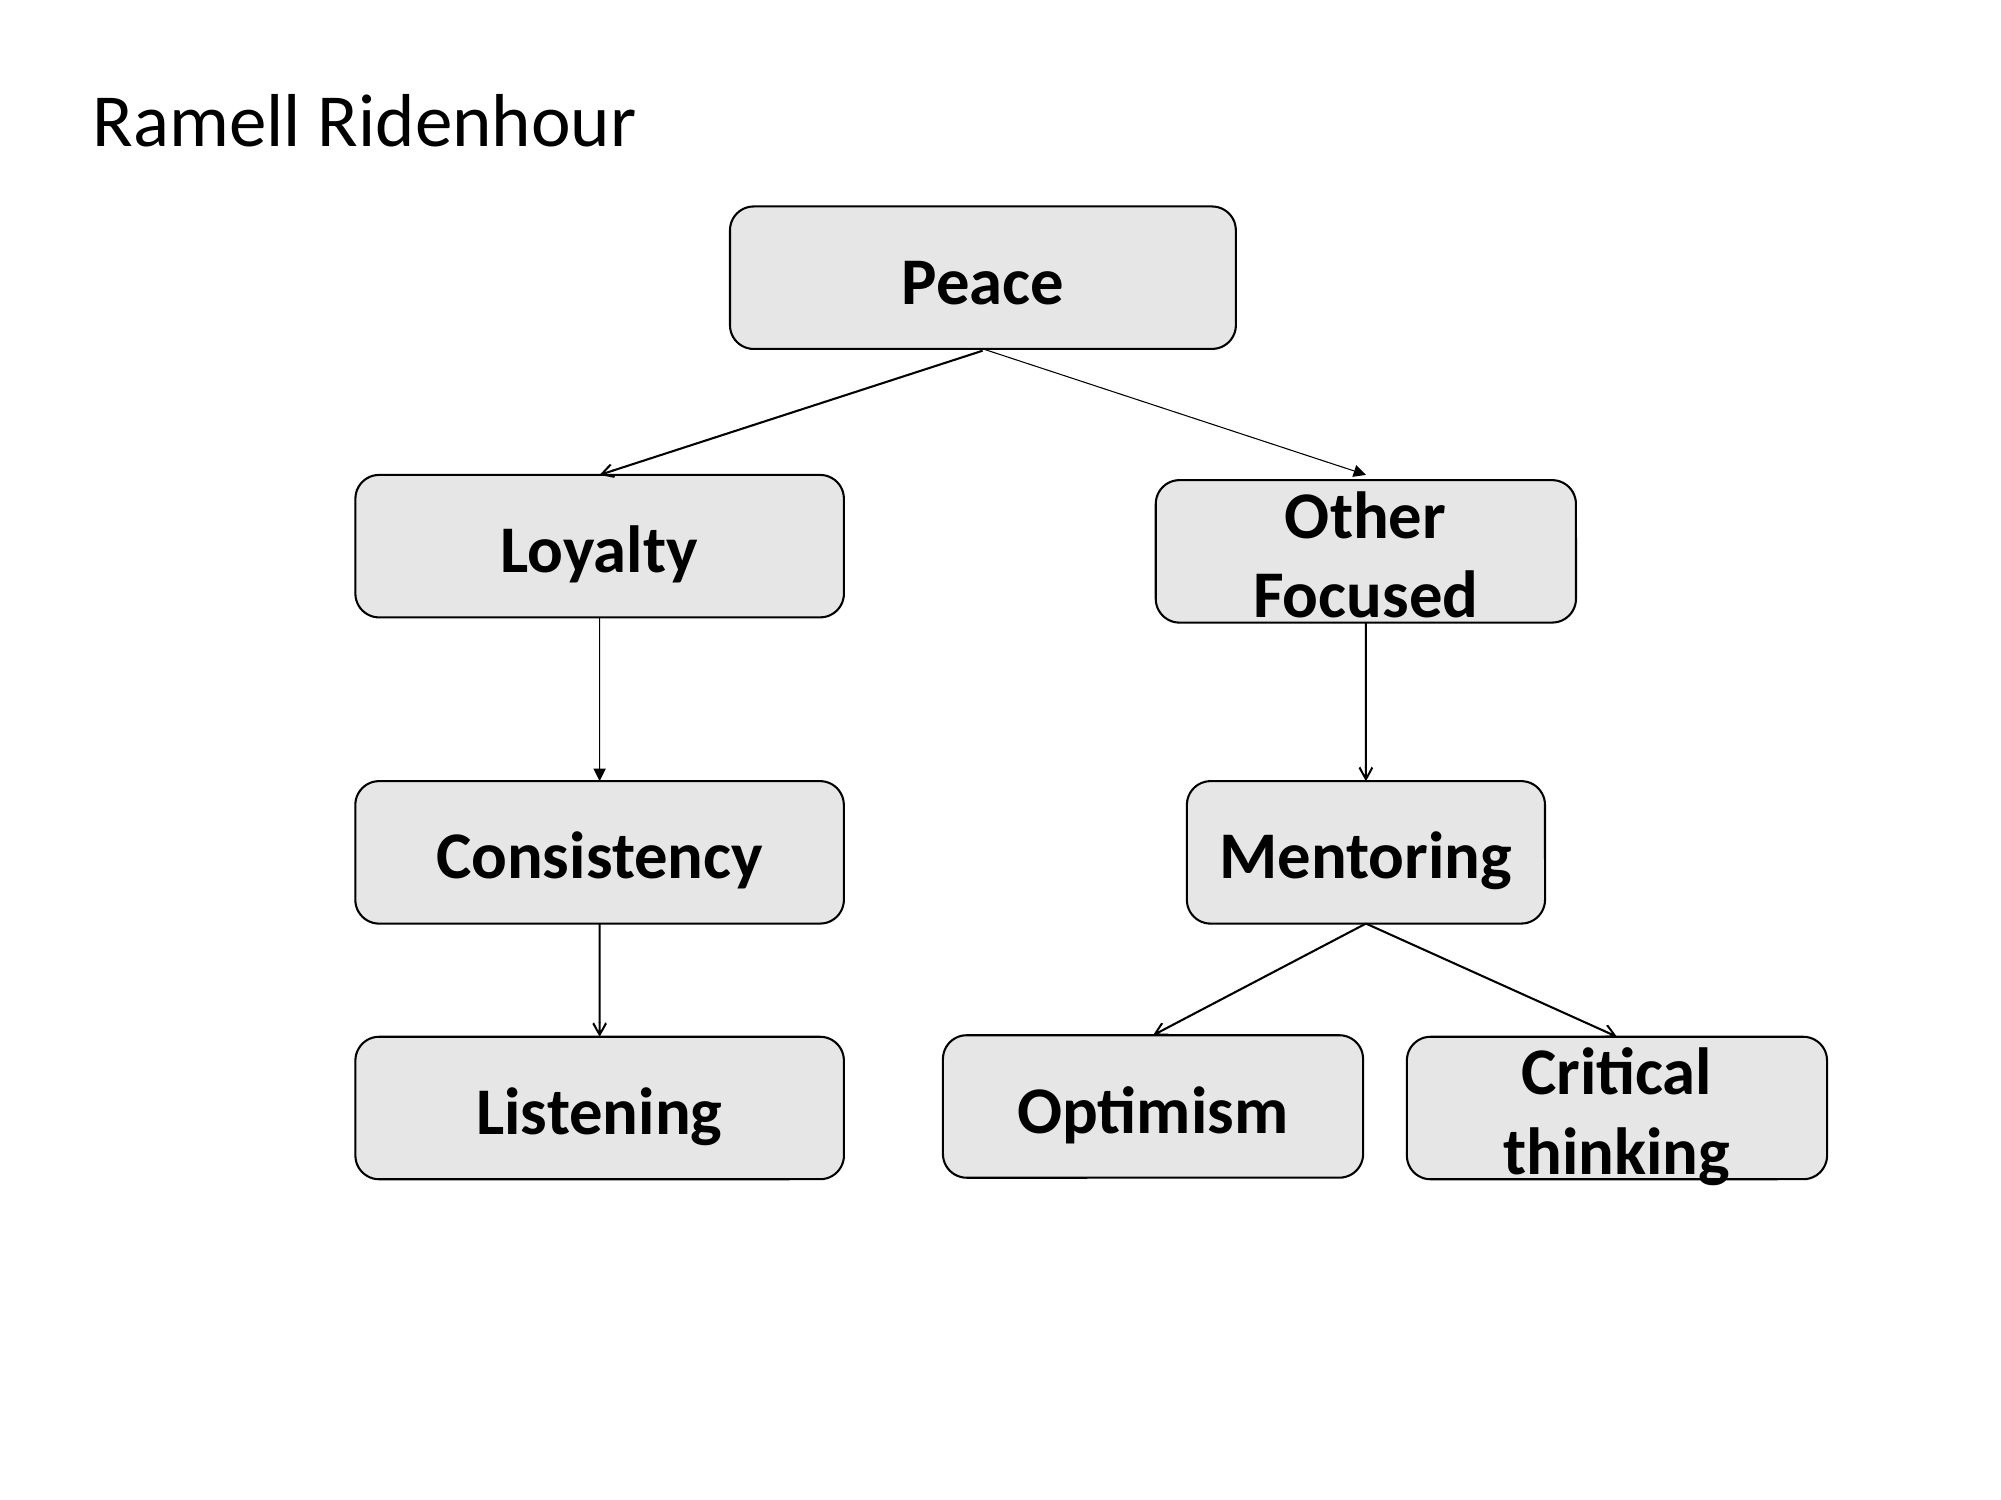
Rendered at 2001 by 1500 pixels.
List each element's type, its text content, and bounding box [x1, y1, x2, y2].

text_box Peace [728, 205, 1237, 350]
text_box Consistency [354, 780, 845, 925]
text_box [599, 350, 983, 475]
text_box Listening [354, 1035, 845, 1181]
text_box Loyalty [354, 473, 845, 619]
text_box Ramell Ridenhour [0, 63, 731, 171]
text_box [1365, 923, 1618, 1037]
text_box Optimism [941, 1034, 1365, 1179]
text_box Other Focused [1154, 479, 1578, 624]
text_box Mentoring [1185, 780, 1547, 923]
text_box Critical thinking [1405, 1035, 1829, 1181]
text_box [1153, 923, 1366, 1036]
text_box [982, 348, 1367, 475]
